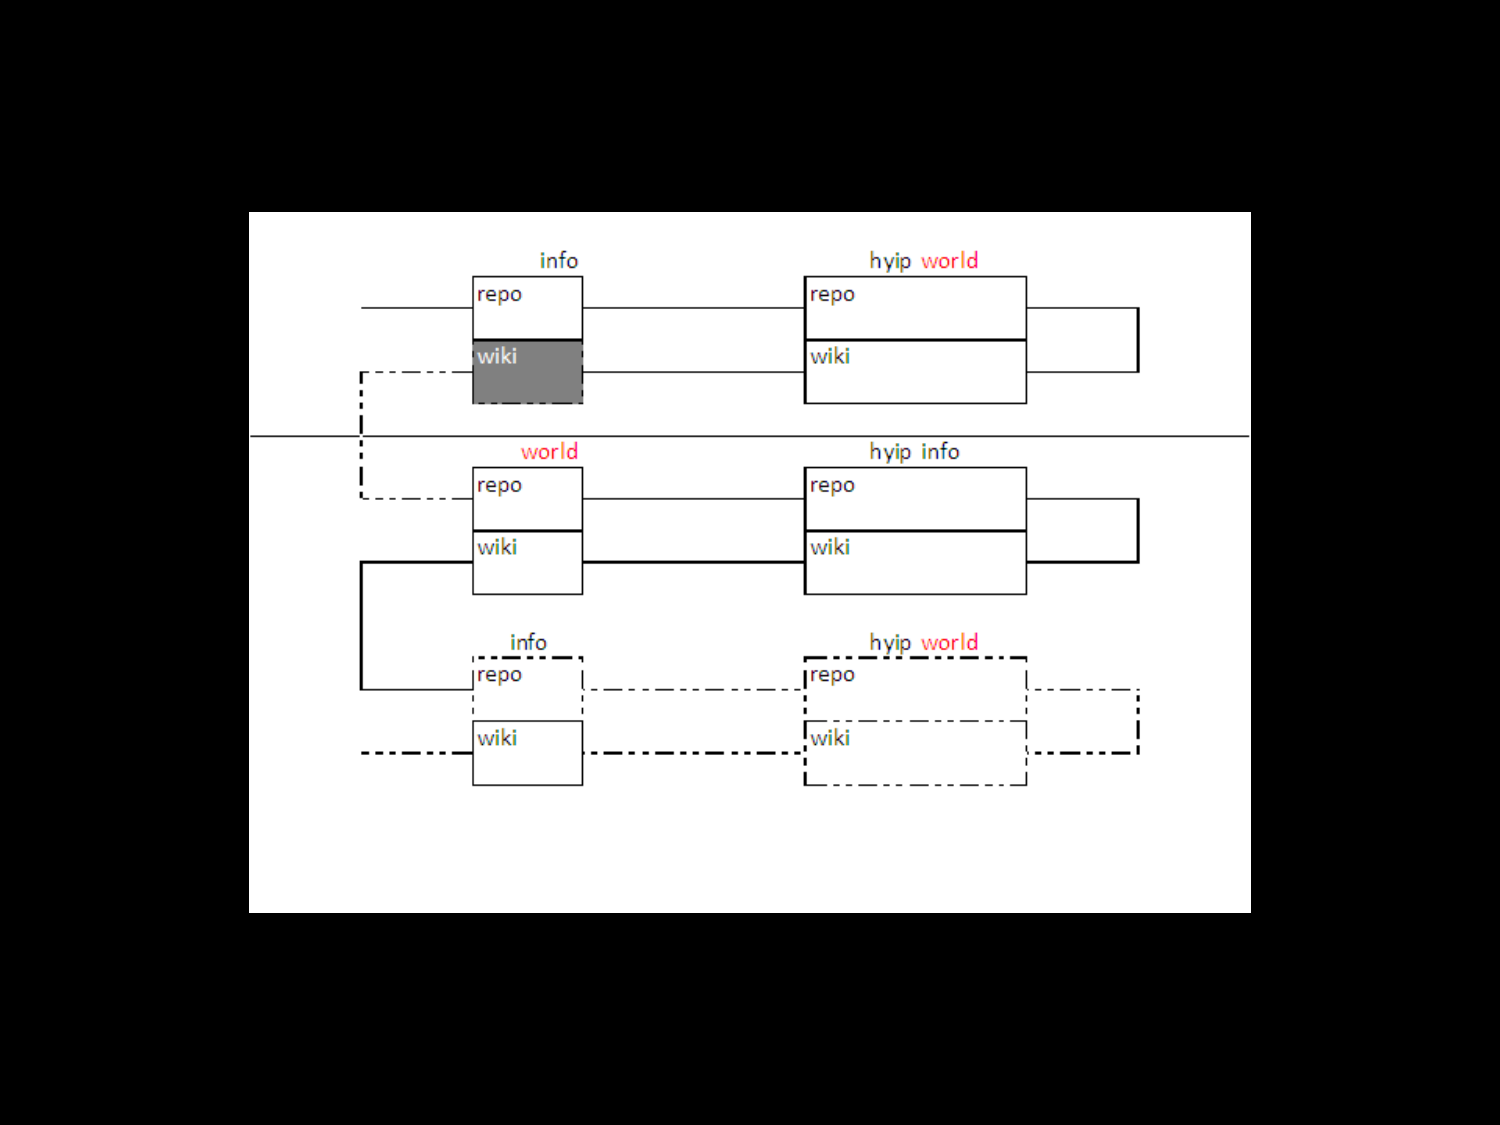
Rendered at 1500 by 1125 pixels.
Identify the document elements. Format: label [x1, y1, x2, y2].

picture [248, 212, 1251, 913]
